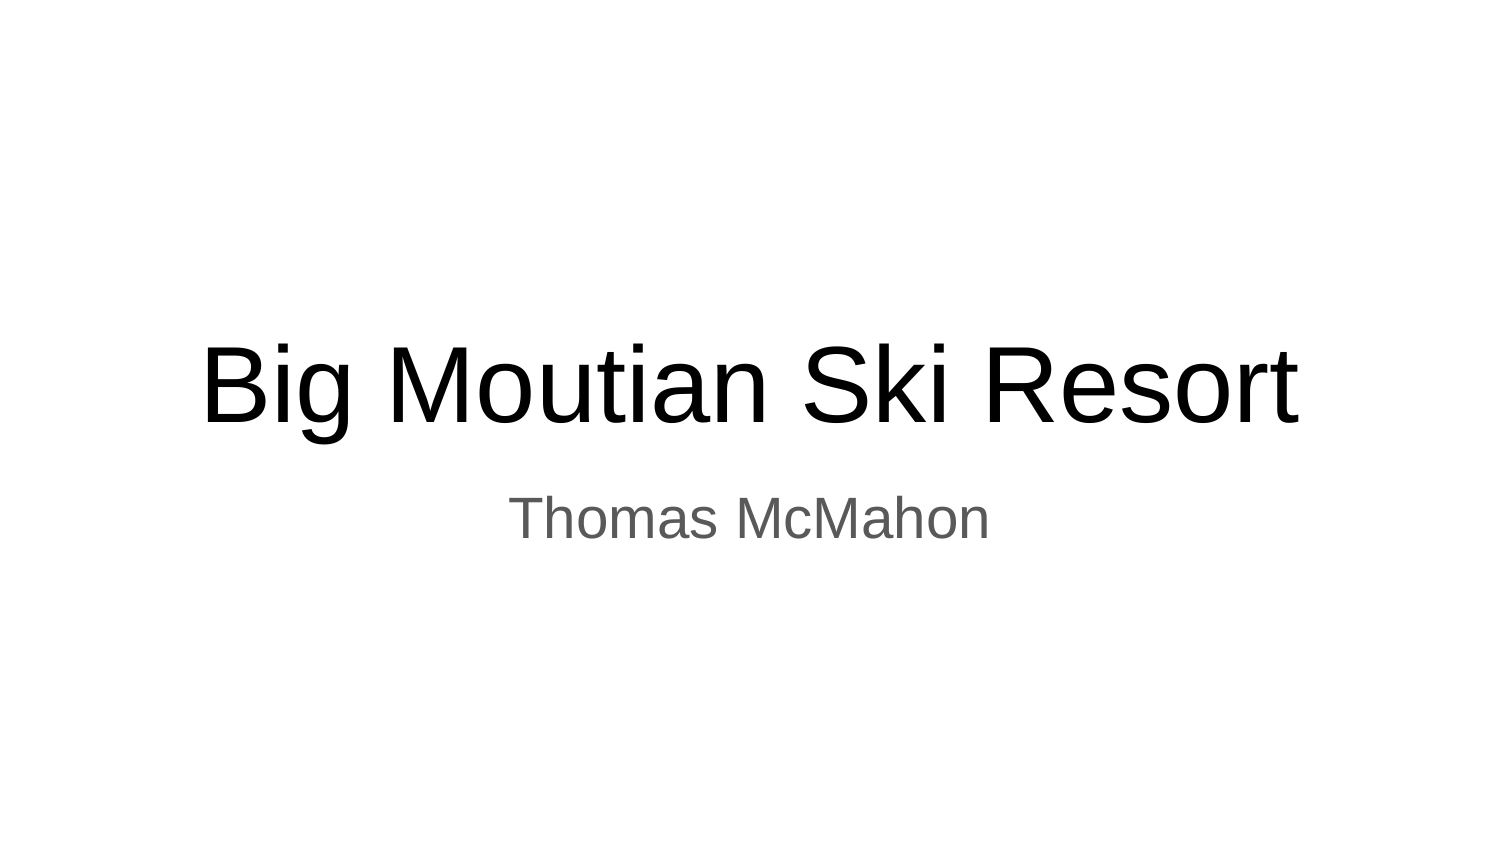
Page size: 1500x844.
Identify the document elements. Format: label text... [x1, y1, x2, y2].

title Big Moutian Ski Resort [51, 122, 1449, 459]
subtitle Thomas McMahon [51, 464, 1449, 595]
